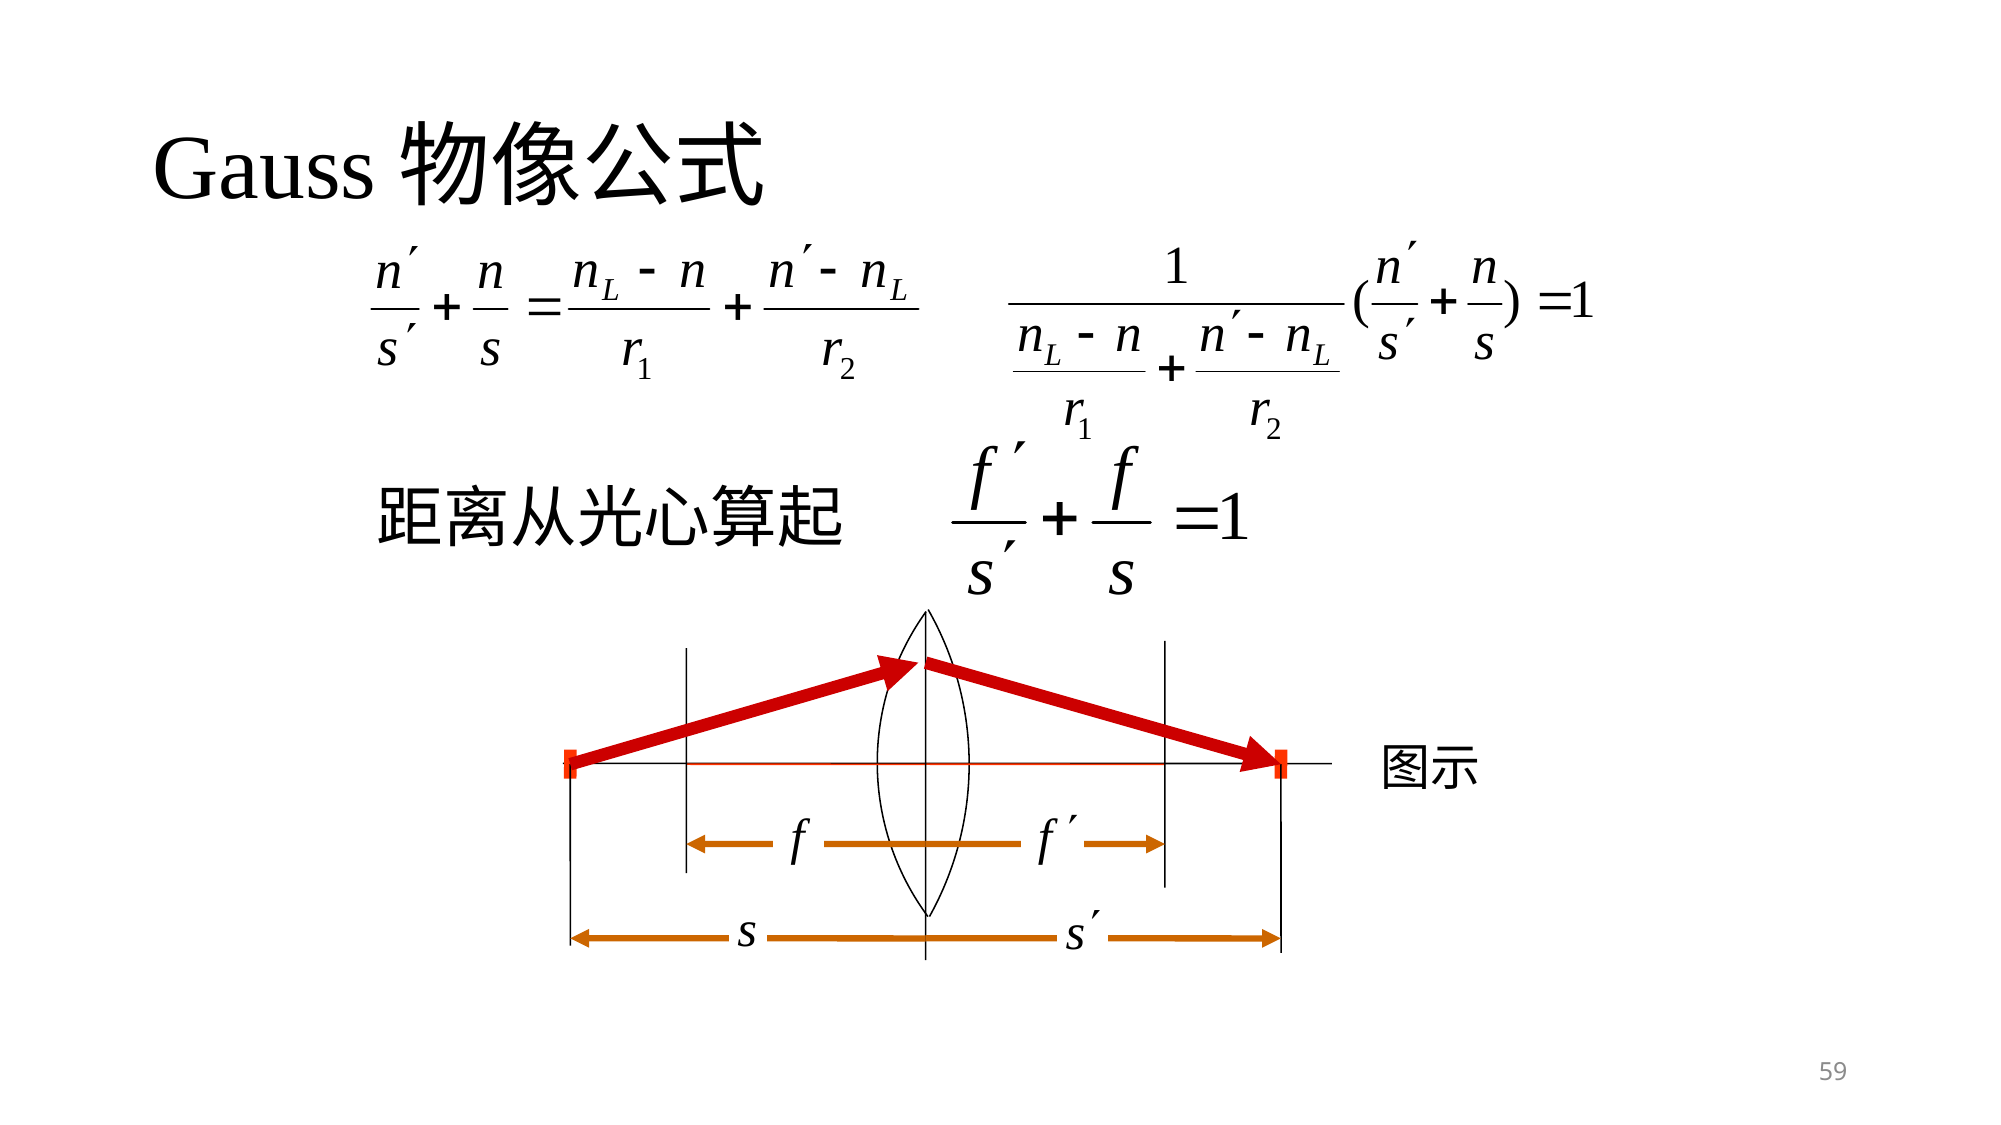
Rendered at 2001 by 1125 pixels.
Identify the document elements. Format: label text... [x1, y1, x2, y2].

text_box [562, 609, 1332, 963]
text_box 图示 [1366, 727, 1508, 803]
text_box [362, 231, 930, 392]
title Gauss物像公式 [137, 59, 1863, 278]
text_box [940, 428, 1260, 609]
slide_number 59 [1412, 1042, 1863, 1103]
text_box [999, 231, 1603, 452]
text_box 距离从光心算起 [362, 467, 860, 563]
